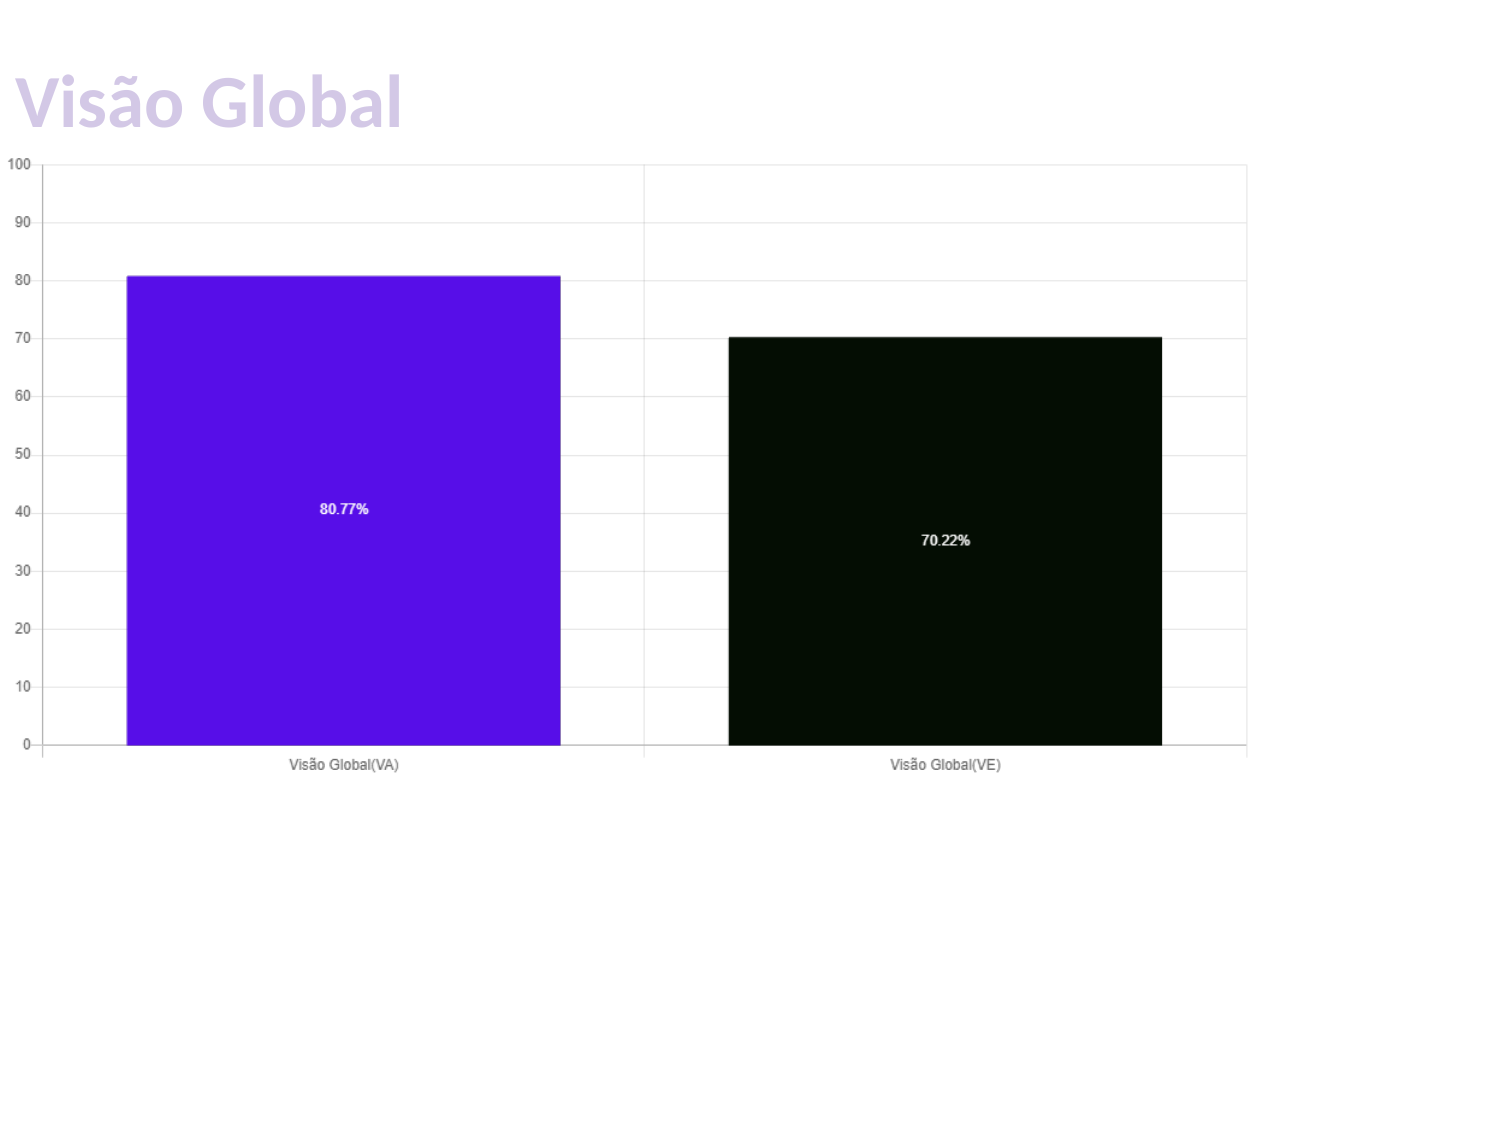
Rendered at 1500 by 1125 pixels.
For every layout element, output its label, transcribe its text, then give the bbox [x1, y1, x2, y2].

picture [0, 155, 1251, 782]
text_box Visão Global [0, 0, 1250, 150]
